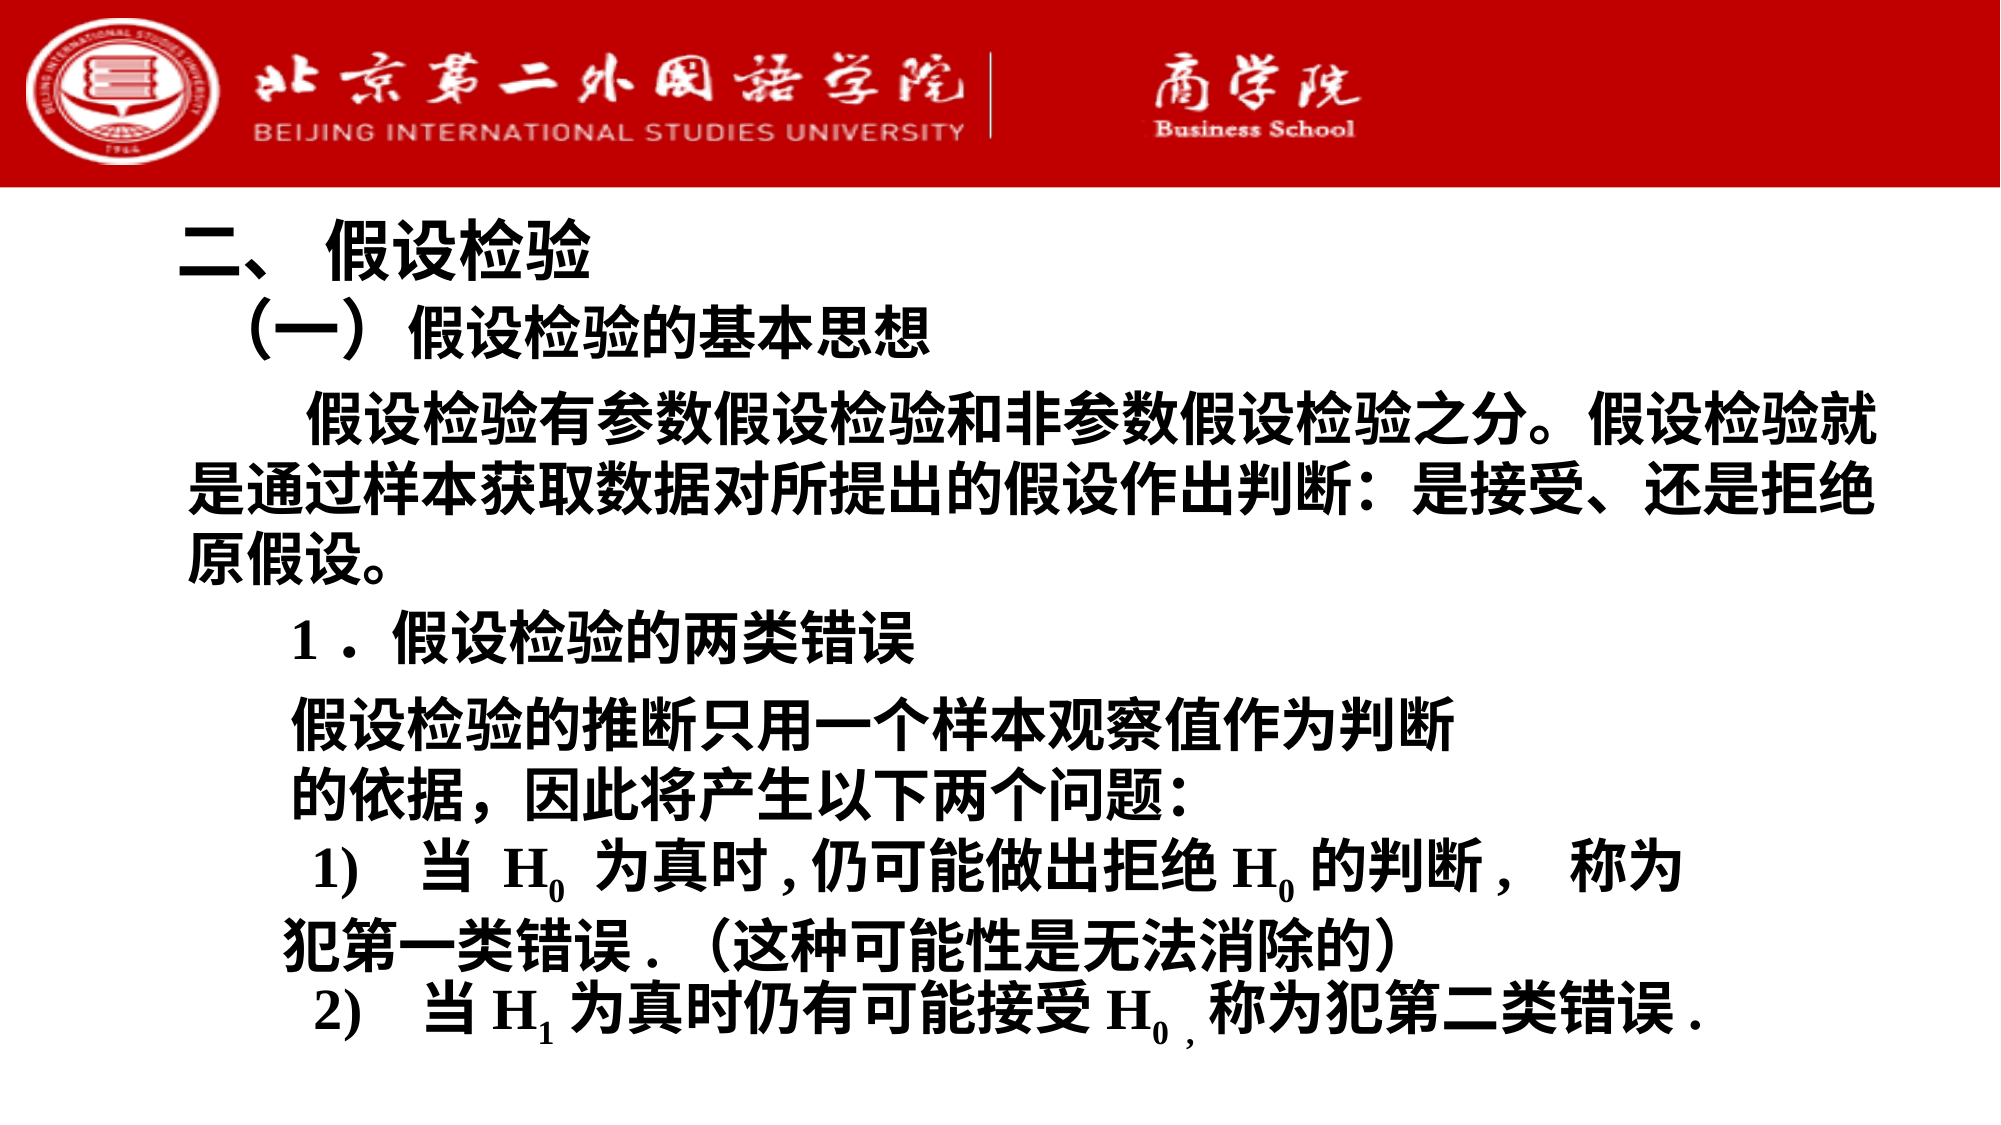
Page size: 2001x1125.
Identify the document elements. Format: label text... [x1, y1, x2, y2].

text_box 假设检验的推断只用一个样本观察值作为判断 的依据，因此将产生以下两个问题： [275, 680, 1471, 822]
text_box 1) 当 H0 为真时,仍可能做出拒绝H0的判断, 称为犯第一类错误.（这种可能性是无法消除的） [267, 822, 1742, 987]
picture [26, 18, 1693, 165]
text_box 2) 当H1为真时仍有可能接受H0 ,称为犯第二类错误. [255, 964, 1721, 1059]
text_box 假设检验有参数假设检验和非参数假设检验之分。假设检验就是通过样本获取数据对所提出的假设作出判断：是接受、还是拒绝原假设。 [173, 375, 1898, 600]
text_box 二、 假设检验 （一）假设检验的基本思想 [161, 201, 1886, 376]
text_box 1．假设检验的两类错误 [275, 594, 931, 679]
